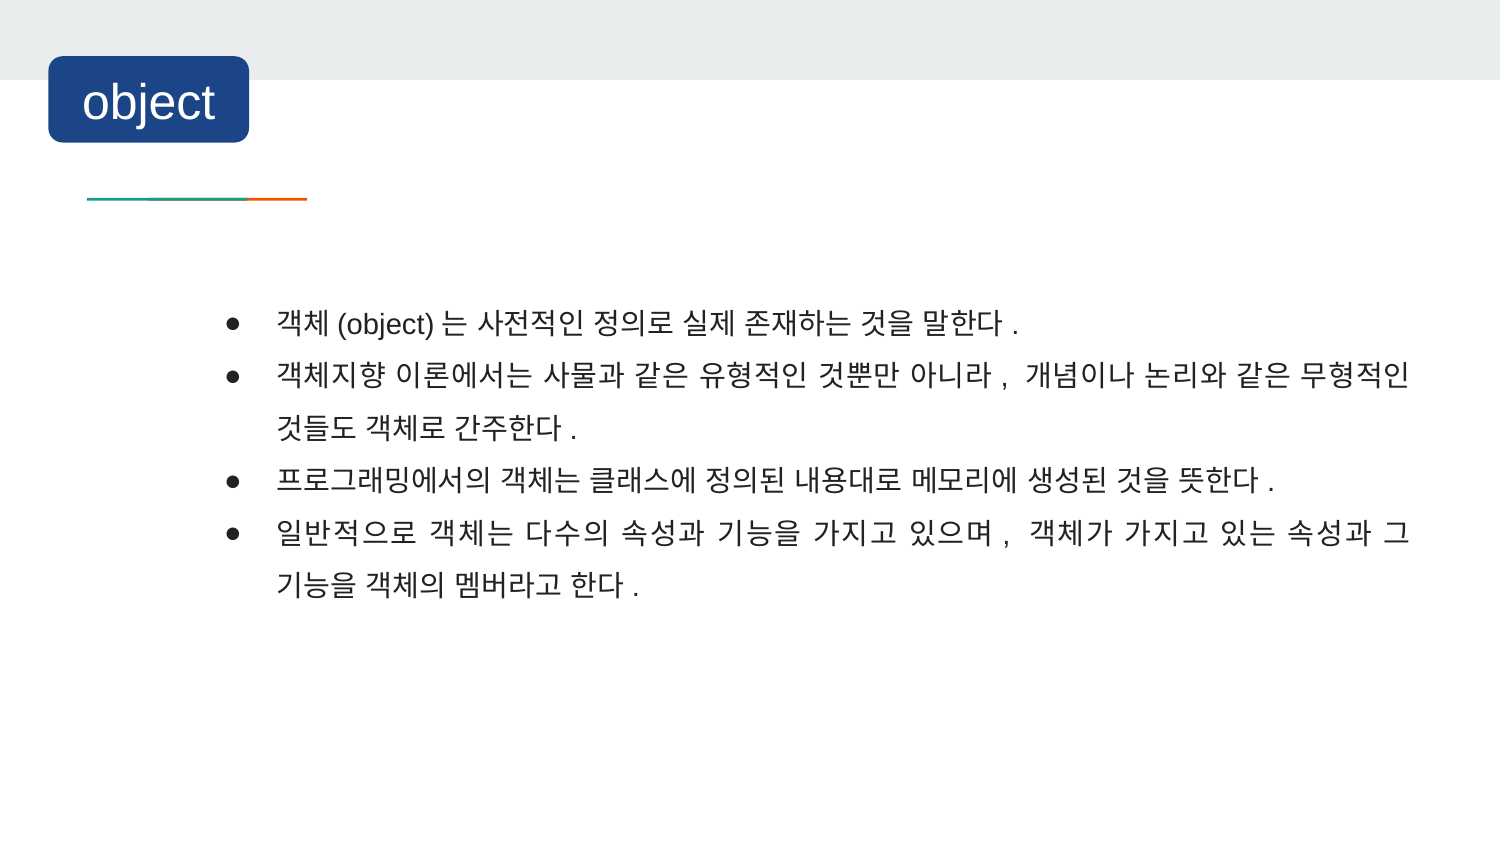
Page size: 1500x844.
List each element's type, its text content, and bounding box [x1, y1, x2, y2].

text_box object [48, 56, 250, 143]
text_box 객체(object)는 사전적인 정의로 실제 존재하는 것을 말한다. 객체지향 이론에서는 사물과 같은 유형적인 것뿐만 아니라, 개념이나 논리와 같은 무형적인 것들도 객체로 간주한다. 프로그래밍에서의 객체는 클래스에 정의된 내용대로 메모리에 생성된 것을 뜻한다. 일반적으로 객체는 다수의 속성과 기능을 가지고 있으며, 객체가 가지고 있는 속성과 그 기능을 객체의 멤버라고 한다. [186, 272, 1426, 618]
